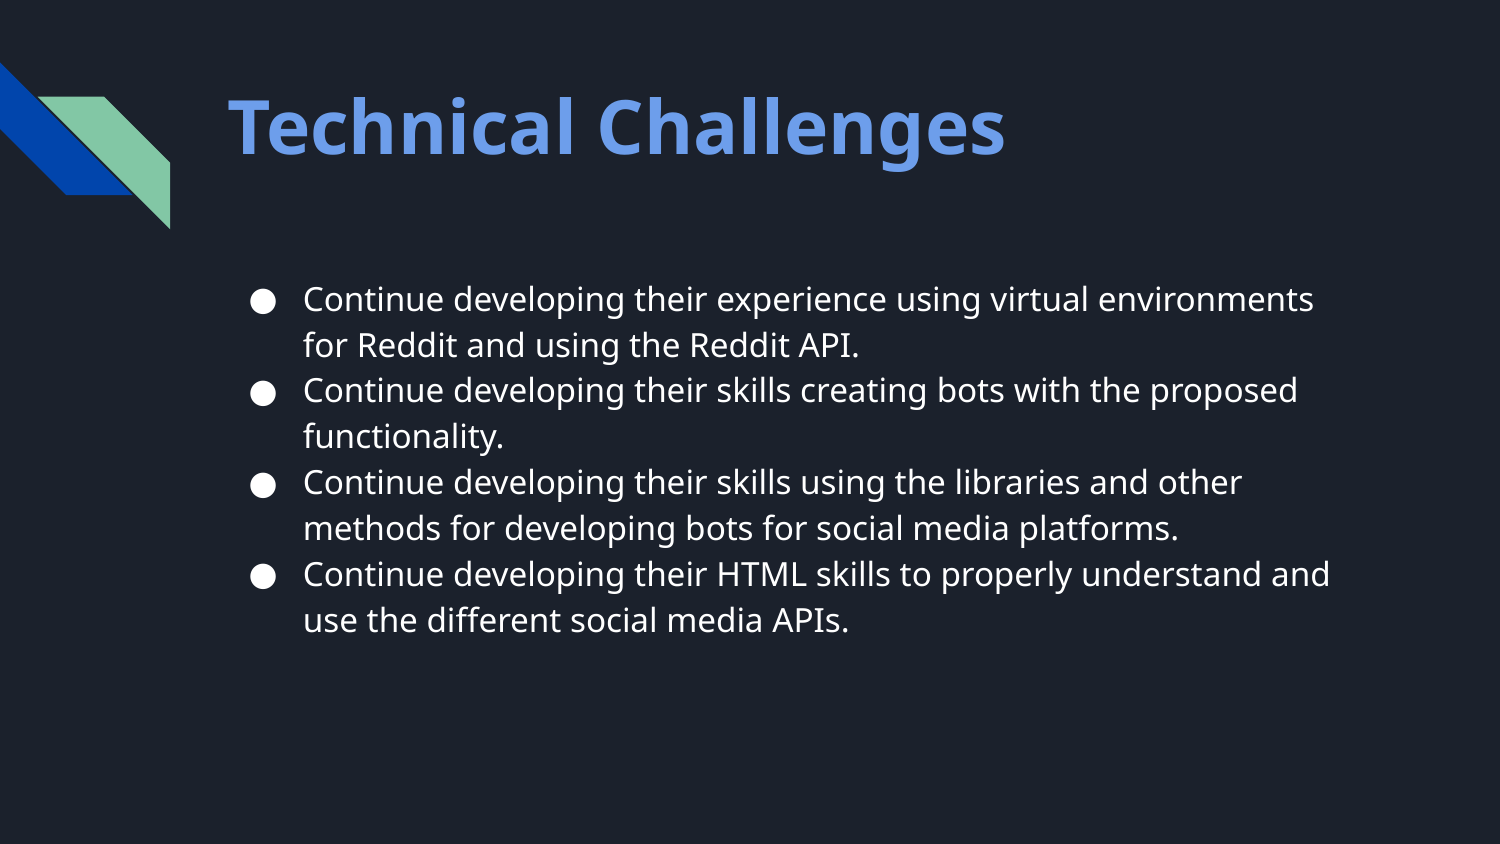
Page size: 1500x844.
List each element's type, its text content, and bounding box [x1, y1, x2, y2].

list Continue developing their experience using virtual environments for Reddit and using the Reddit API. Continue developing their skills creating bots with the proposed functionality. Continue developing their skills using the libraries and other methods for developing bots for social media platforms. Continue developing their HTML skills to properly understand and use the different social media APIs. [212, 257, 1368, 735]
title Technical Challenges [212, 64, 1368, 215]
